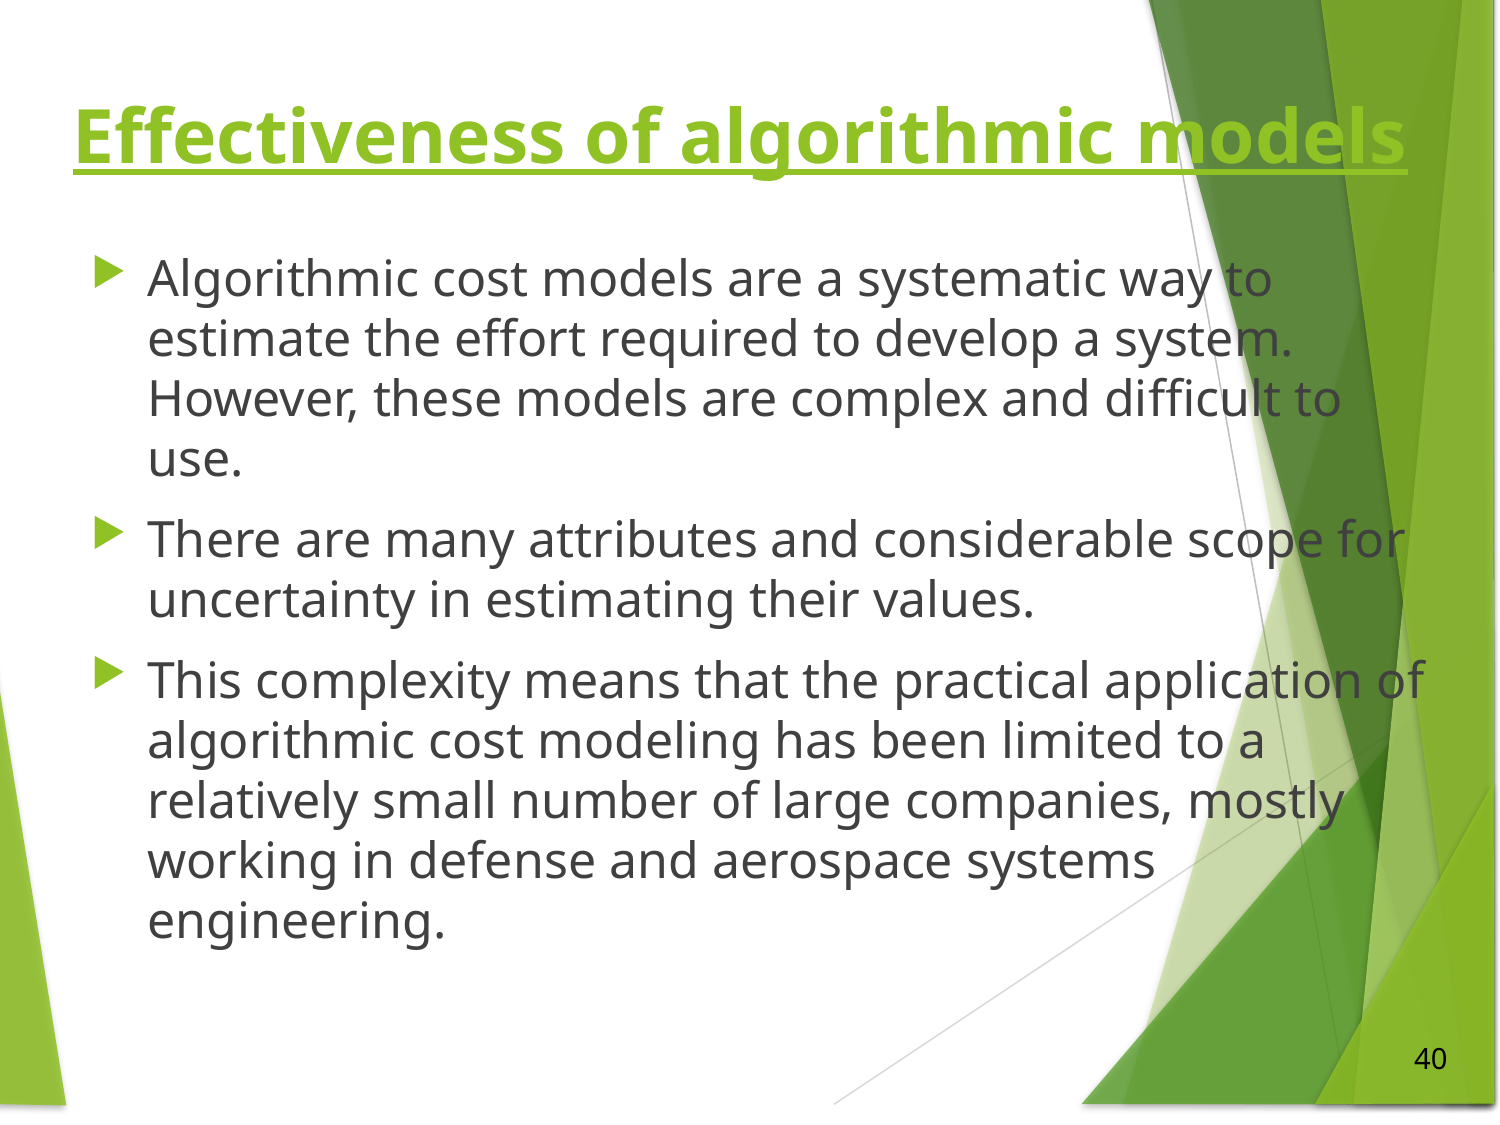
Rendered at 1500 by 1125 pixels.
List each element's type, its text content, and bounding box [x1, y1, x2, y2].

slide_number 40 [1378, 1030, 1463, 1091]
list Algorithmic cost models are a systematic way to estimate the effort required to develop a system. However, these models are complex and difficult to use. There are many attributes and considerable scope for uncertainty in estimating their values. This complexity means that the practical application of algorithmic cost modeling has been limited to a relatively small number of large companies, mostly working in defense and aerospace systems engineering. [75, 239, 1443, 1044]
title Effectiveness of algorithmic models [57, 81, 1443, 298]
